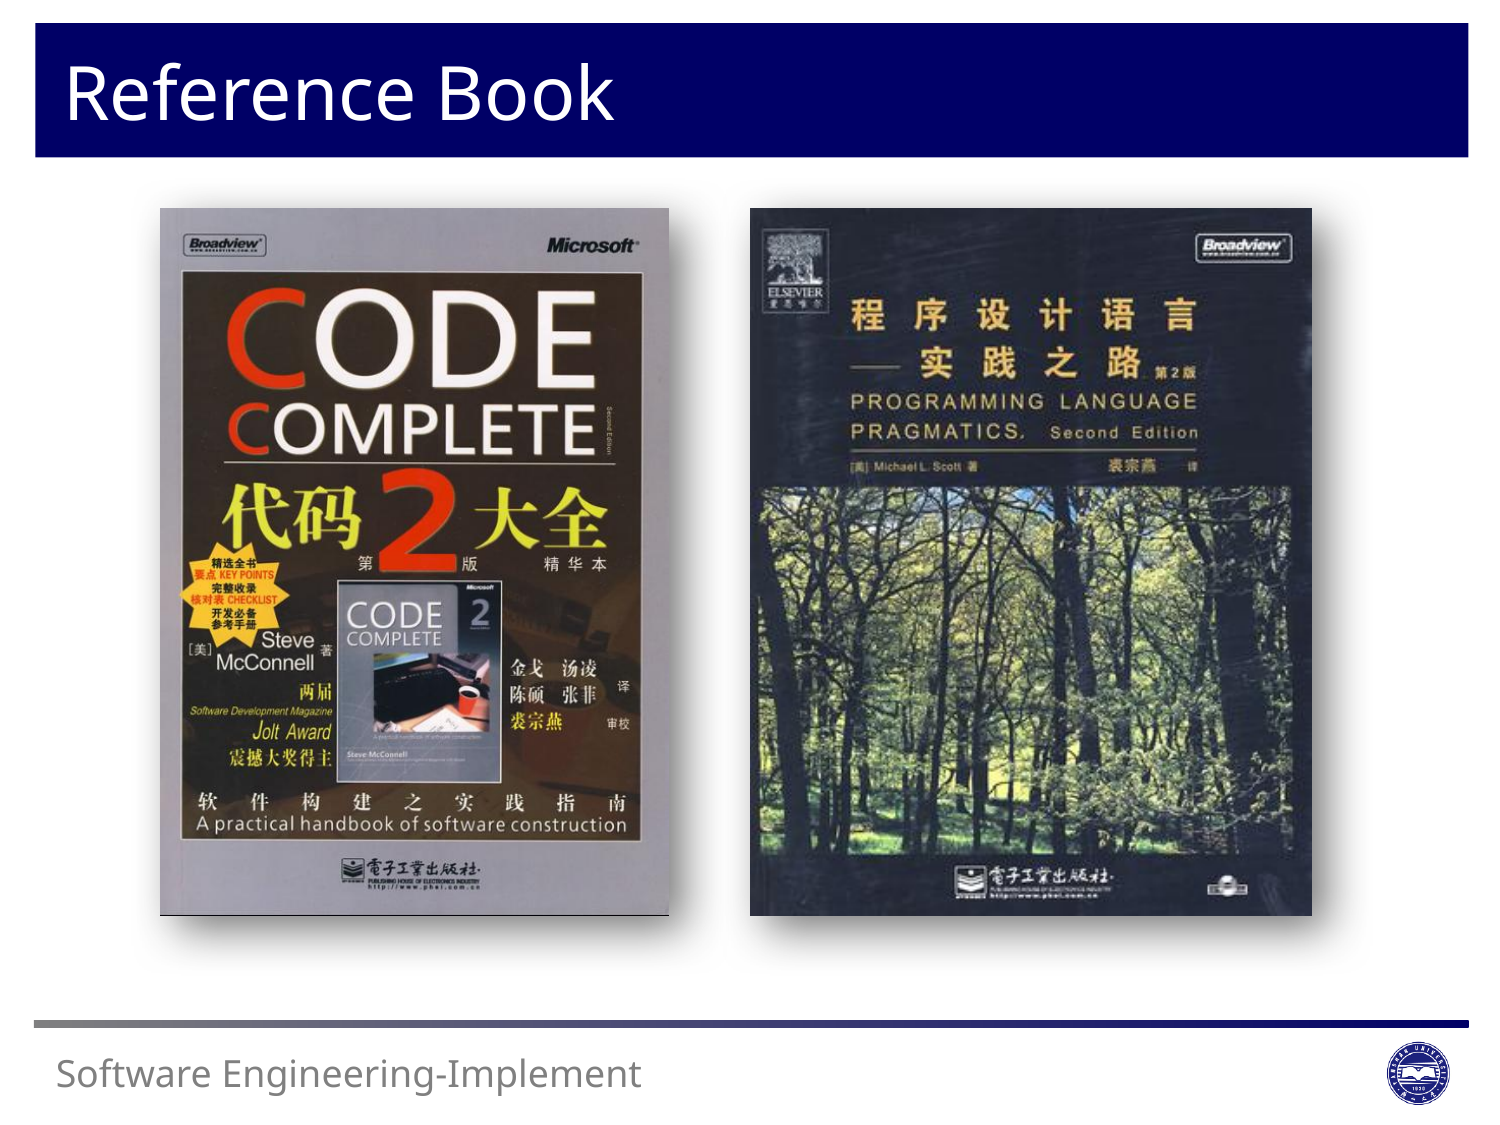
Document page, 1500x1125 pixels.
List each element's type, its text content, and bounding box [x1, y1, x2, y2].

picture [749, 207, 1312, 916]
picture [1375, 1039, 1461, 1110]
picture [160, 207, 669, 916]
text_box Reference Book [48, 38, 1371, 149]
